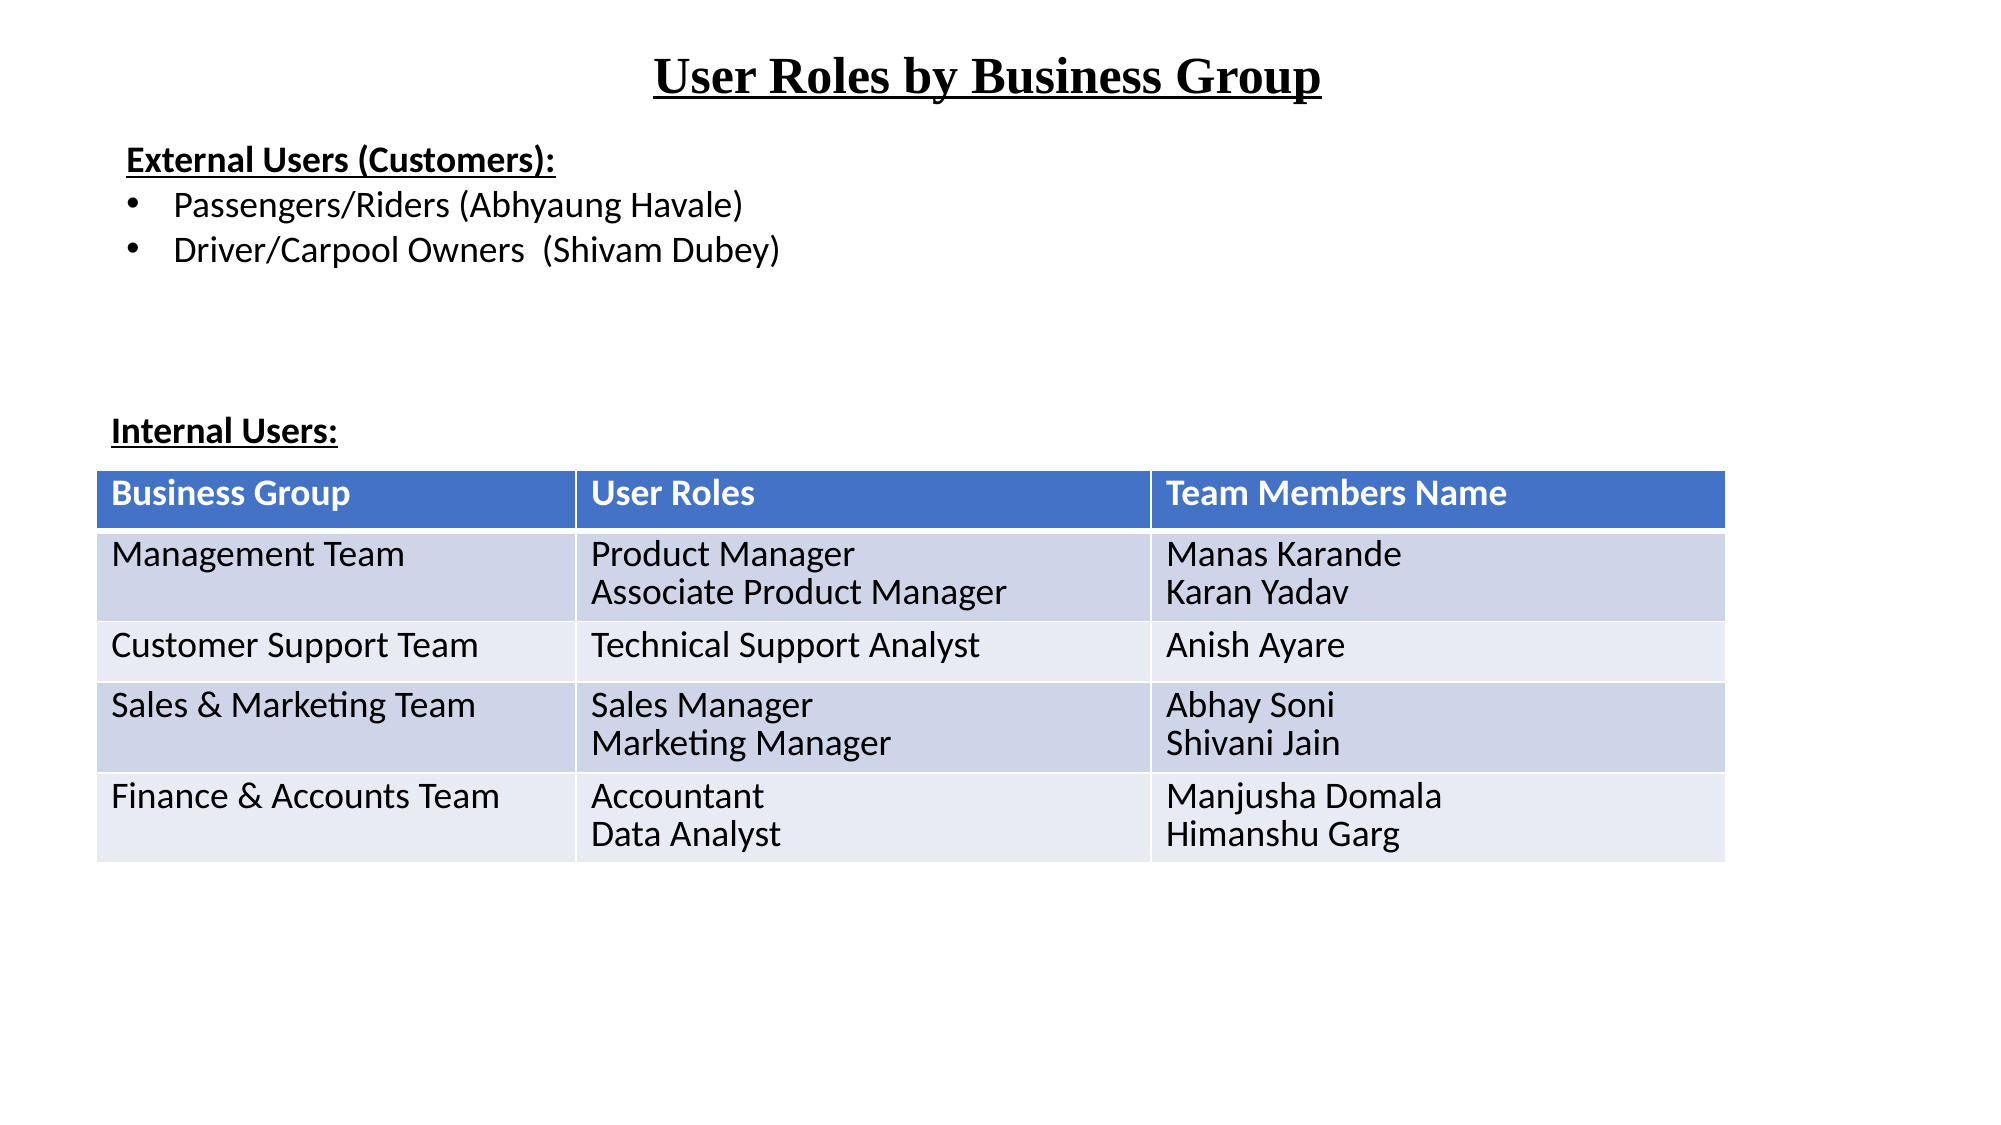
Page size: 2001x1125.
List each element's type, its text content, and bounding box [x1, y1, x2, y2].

table_cell Finance & Accounts Team [97, 774, 575, 862]
table_cell Technical Support Analyst [577, 622, 1150, 681]
table_header Business Group [97, 471, 575, 528]
table_cell Anish Ayare [1152, 622, 1725, 681]
table_cell Abhay Soni Shivani Jain [1152, 683, 1725, 772]
text_box External Users (Customers): Passengers/Riders (Abhyaung Havale) Driver/Carpool Owners (Shivam Dubey) [111, 128, 858, 323]
table_cell Customer Support Team [97, 622, 575, 681]
table_cell Product Manager Associate Product Manager [577, 534, 1150, 621]
table_cell Manjusha Domala Himanshu Garg [1152, 774, 1725, 862]
text_box User Roles by Business Group [0, 24, 1988, 129]
table_cell Sales Manager Marketing Manager [577, 683, 1150, 772]
table_cell Accountant Data Analyst [577, 774, 1150, 862]
table_header User Roles [577, 471, 1150, 528]
table_header Team Members Name [1152, 471, 1725, 528]
table_cell Management Team [97, 534, 575, 621]
table_cell Sales & Marketing Team [97, 683, 575, 772]
text_box Internal Users: [96, 398, 1103, 458]
table_cell Manas Karande Karan Yadav [1152, 534, 1725, 621]
